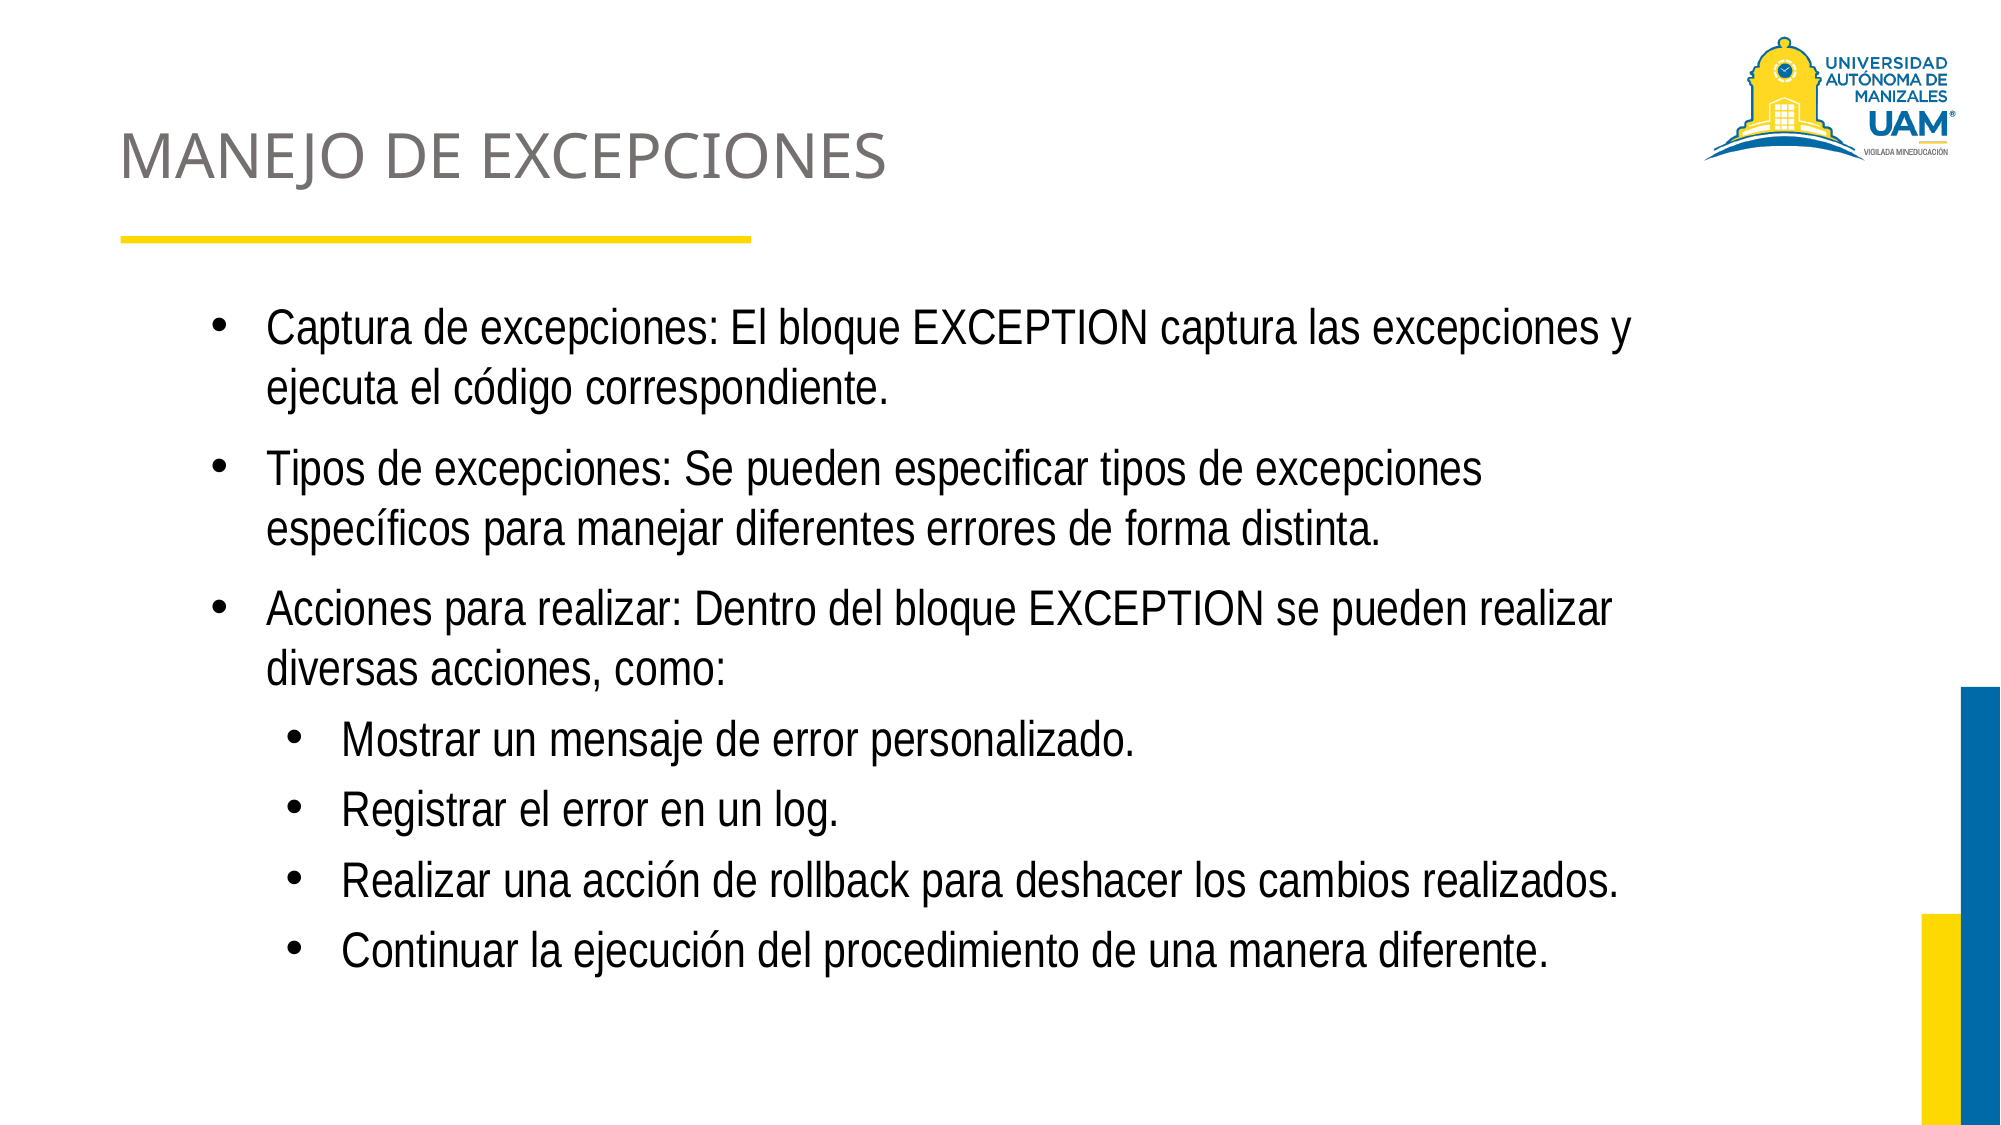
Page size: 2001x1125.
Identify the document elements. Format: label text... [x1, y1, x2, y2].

title MANEJO DE EXCEPCIONES [103, 74, 1829, 244]
list Captura de excepciones: El bloque EXCEPTION captura las excepciones y ejecuta el código correspondiente. Tipos de excepciones: Se pueden especificar tipos de excepciones específicos para manejar diferentes errores de forma distinta. Acciones para realizar: Dentro del bloque EXCEPTION se pueden realizar diversas acciones, como: Mostrar un mensaje de error personalizado. Registrar el error en un log. Realizar una acción de rollback para deshacer los cambios realizados. Continuar la ejecución del procedimiento de una manera diferente. [120, 286, 1703, 1107]
picture [1683, 13, 1976, 184]
text_box [120, 236, 752, 244]
